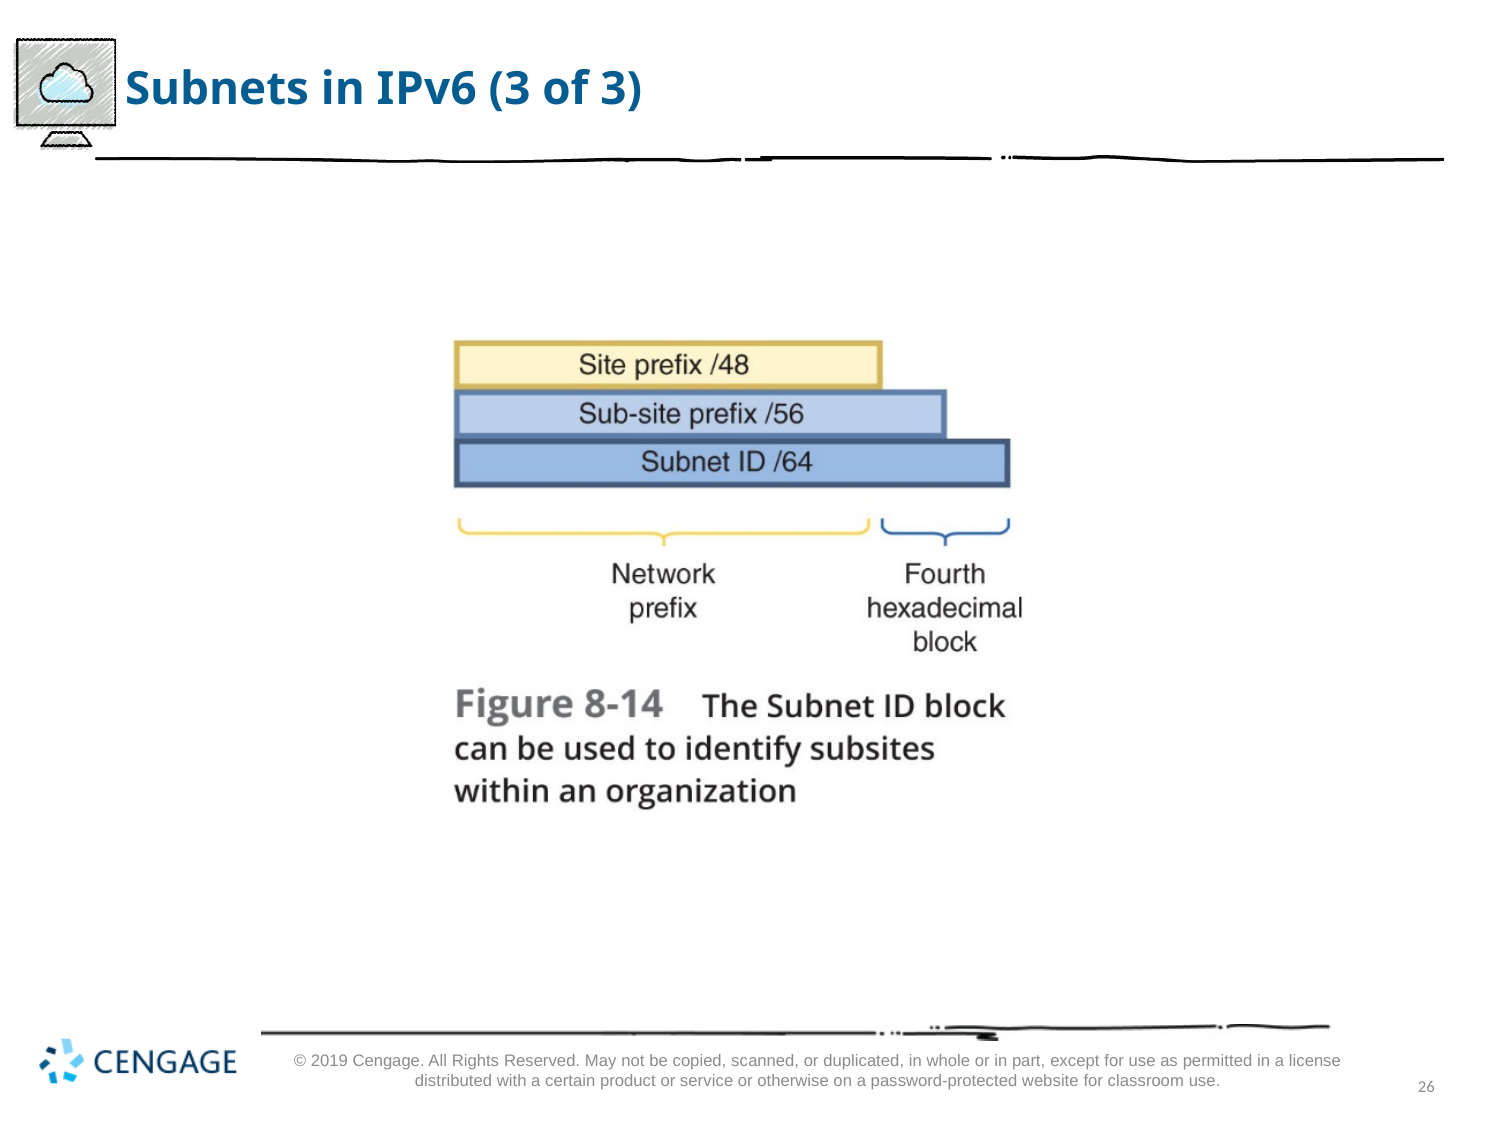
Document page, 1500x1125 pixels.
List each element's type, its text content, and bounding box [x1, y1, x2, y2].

picture [13, 36, 117, 151]
picture [95, 155, 1444, 163]
title Subnets in I P v 6 (3 of 3) [125, 66, 1442, 116]
footer © 2019 Cengage. All Rights Reserved. May not be copied, scanned, or duplicated, in whole or in part, except for use as permitted in a license distributed with a certain product or service or otherwise on a password-protected website for classroom use. [262, 1050, 1375, 1091]
picture [261, 1024, 1331, 1041]
picture [449, 337, 1025, 813]
picture [19, 1025, 249, 1096]
